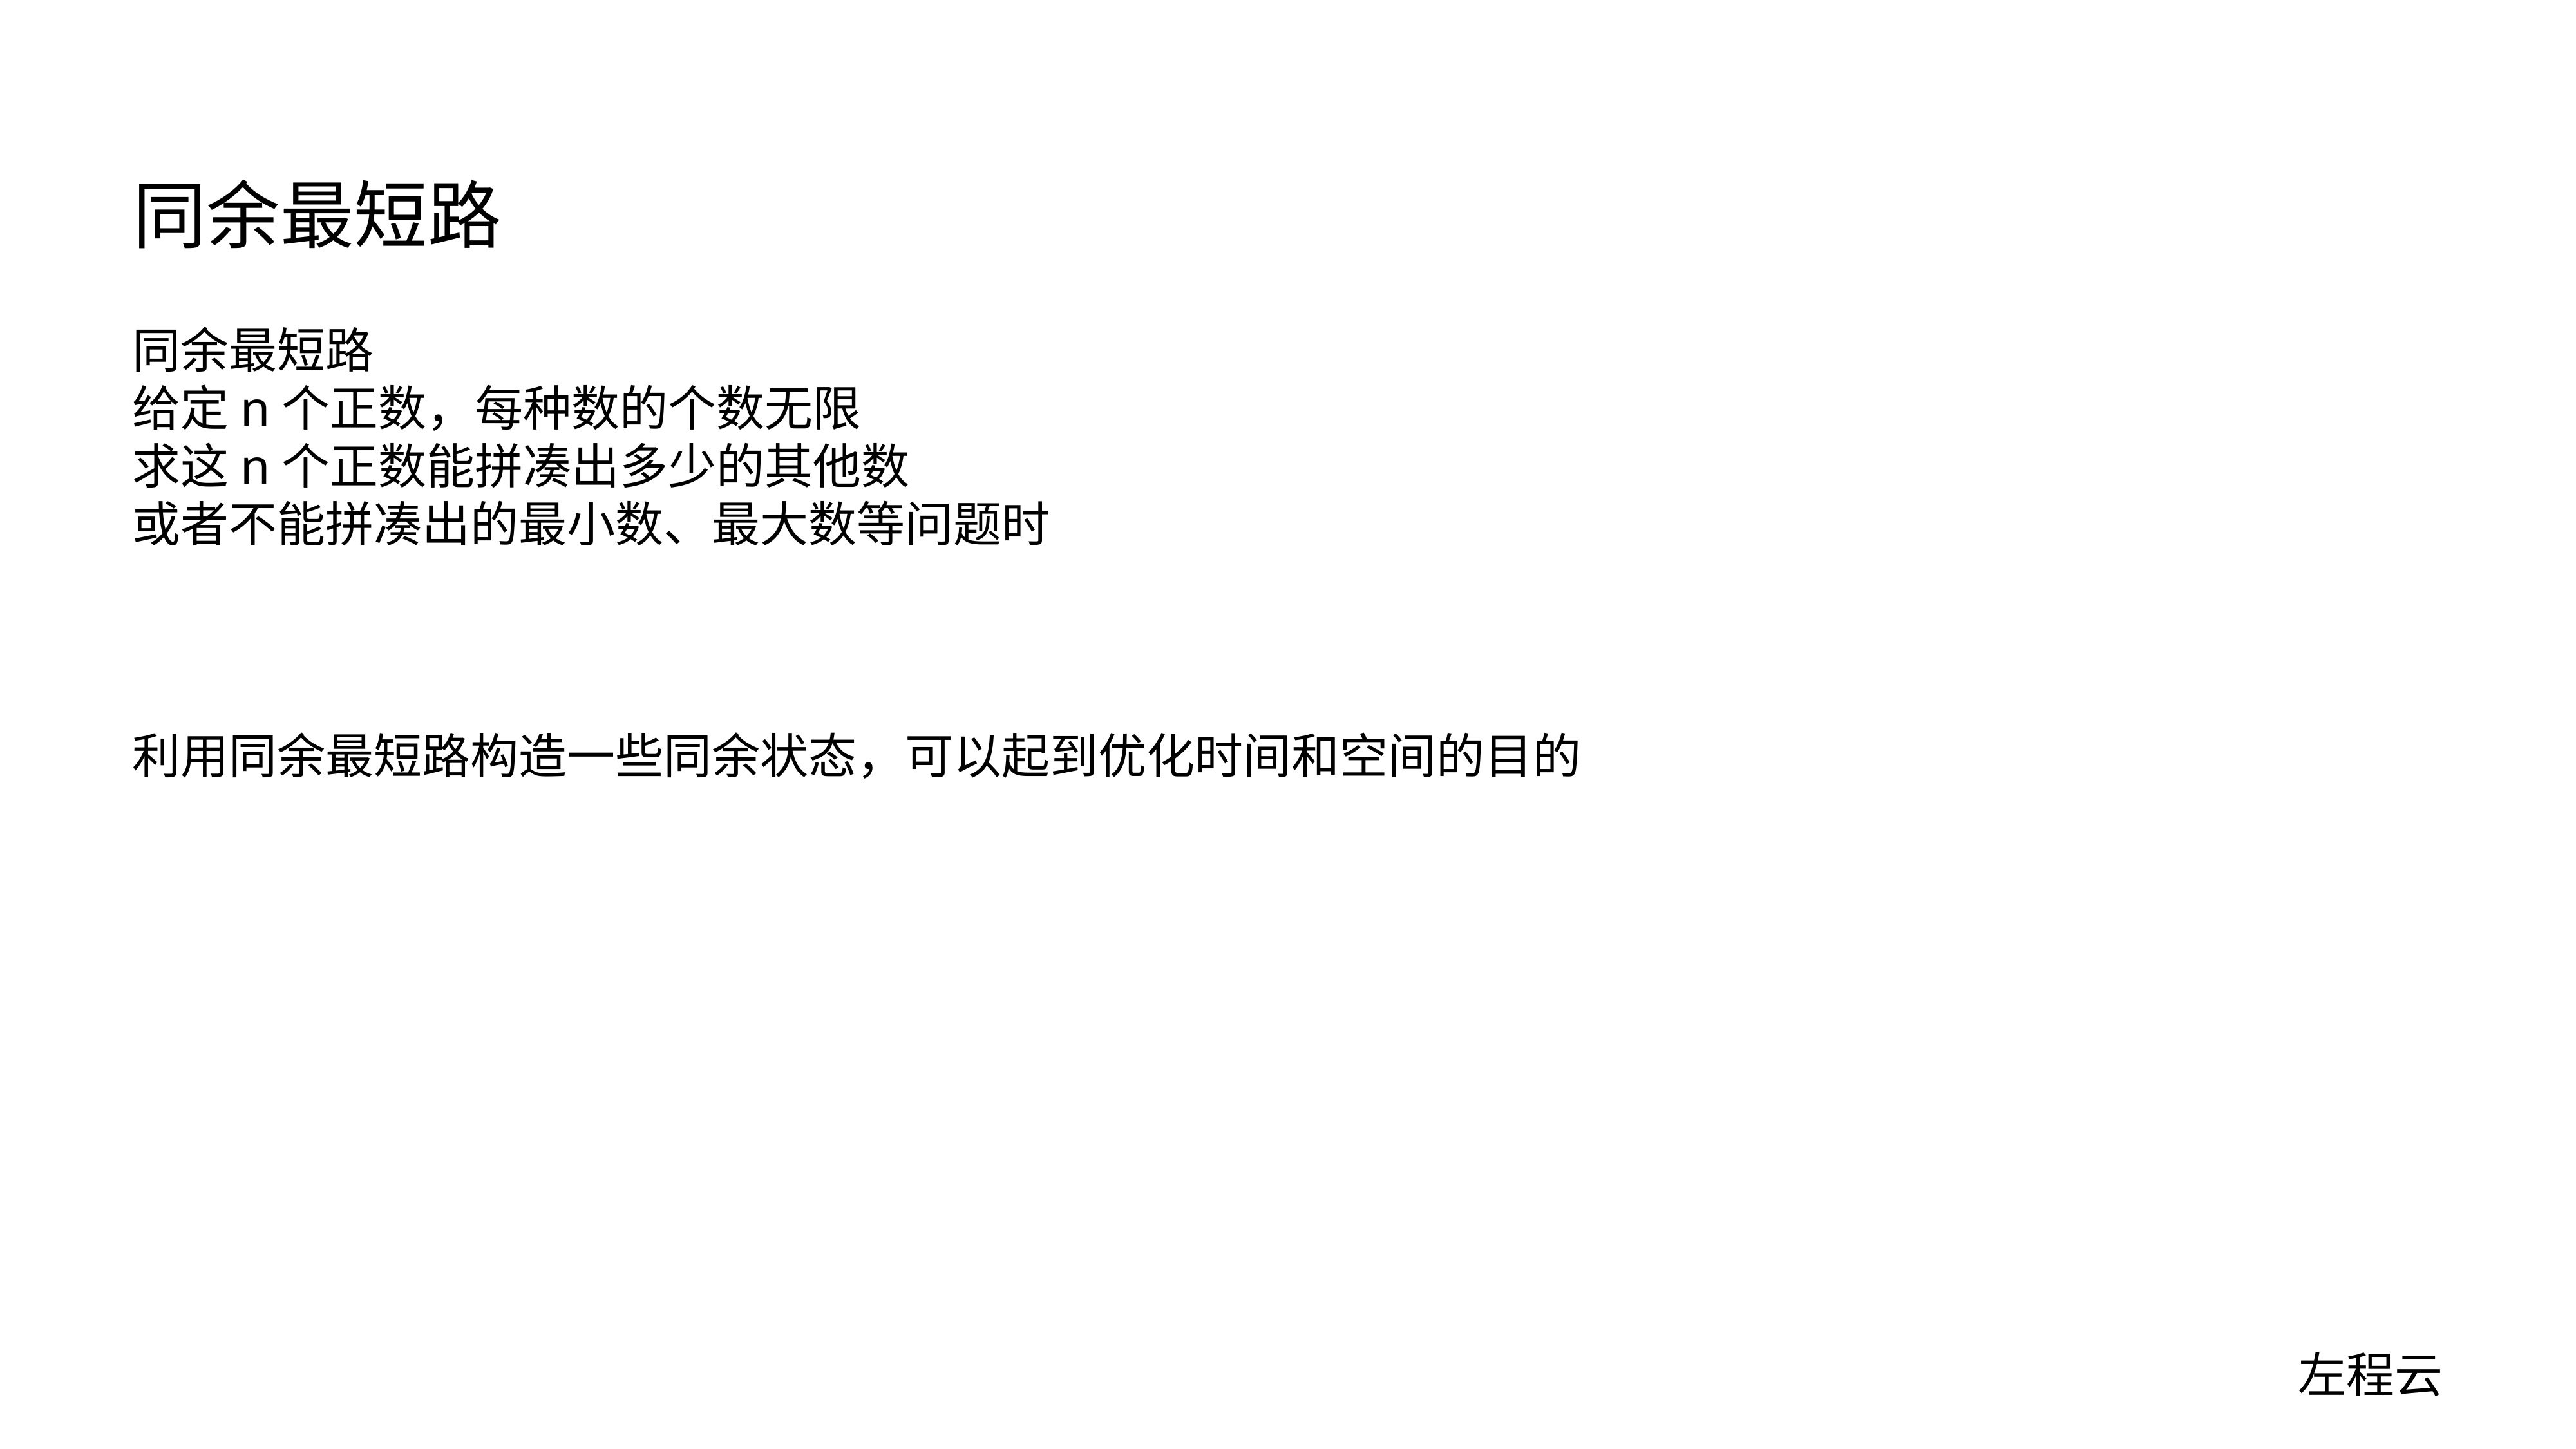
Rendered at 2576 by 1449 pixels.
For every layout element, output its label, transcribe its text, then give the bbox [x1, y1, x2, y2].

text_box 左程云 [127, 1339, 2449, 1408]
text_box 同余最短路 给定n个正数，每种数的个数无限 求这n个正数能拼凑出多少的其他数 或者不能拼凑出的最小数、最大数等问题时 利用同余最短路构造一些同余状态，可以起到优化时间和空间的目的 [127, 314, 2449, 1304]
title 同余最短路 [127, 48, 2449, 263]
